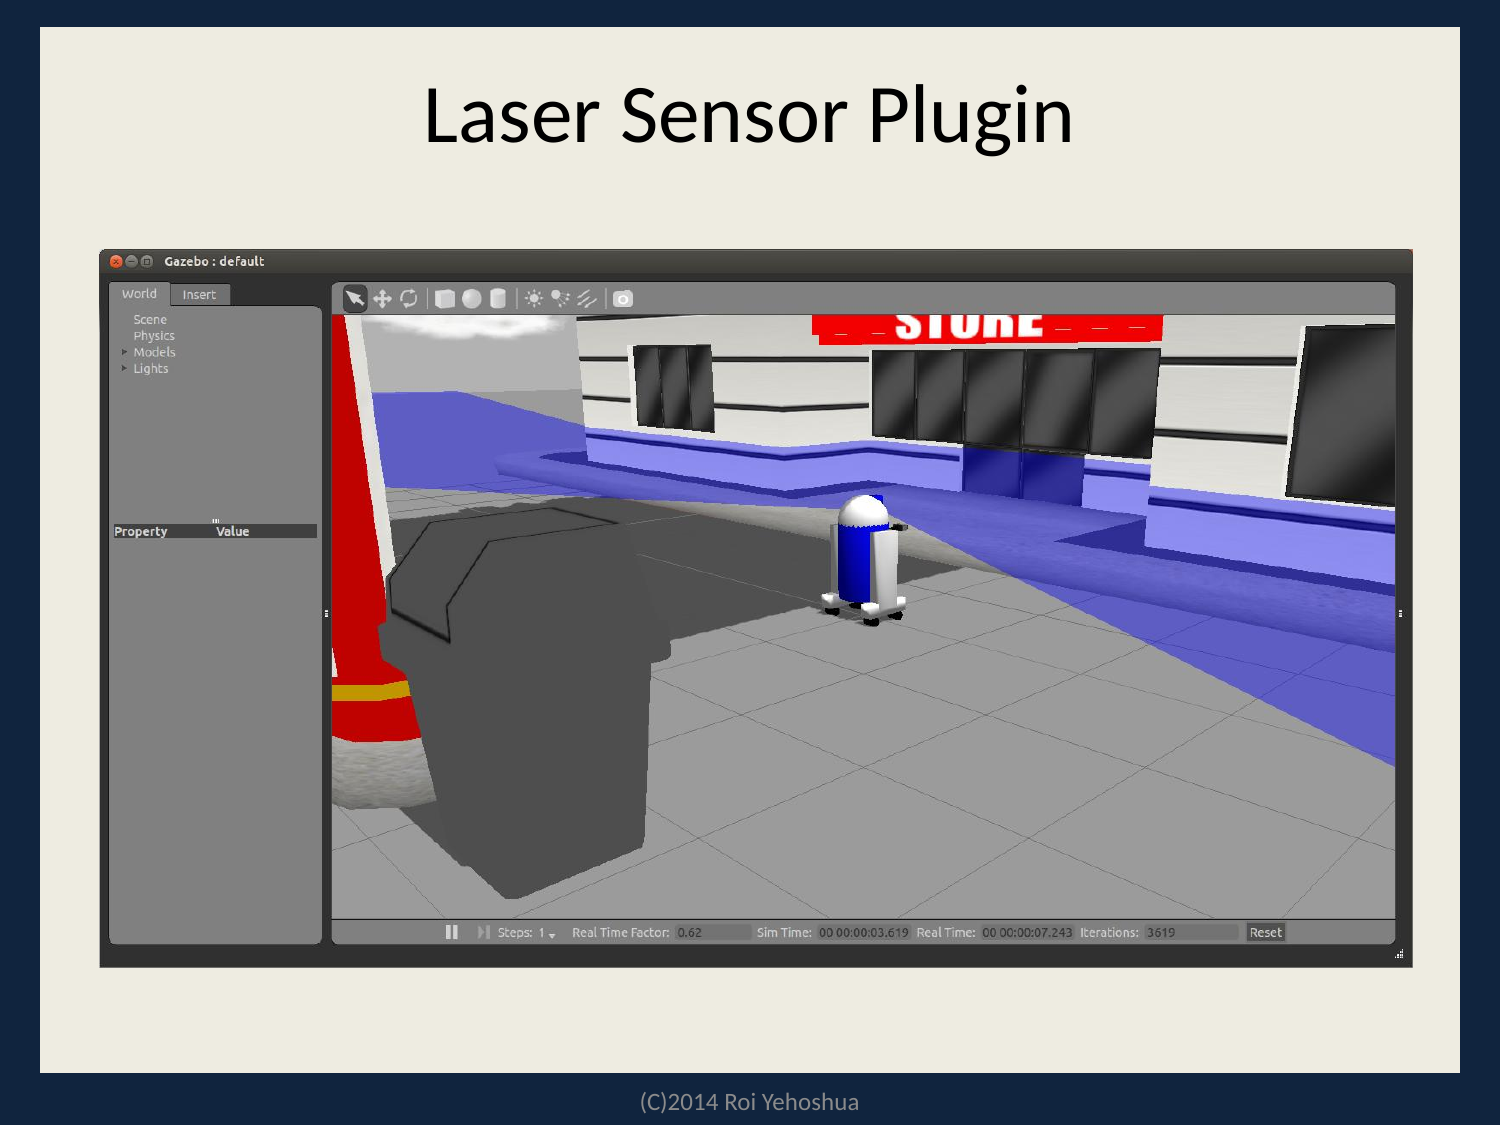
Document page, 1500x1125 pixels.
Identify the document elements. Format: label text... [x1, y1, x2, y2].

picture [99, 249, 1413, 969]
title Laser Sensor Plugin [37, 31, 1463, 188]
footer (C)2014 Roi Yehoshua [512, 1074, 988, 1125]
